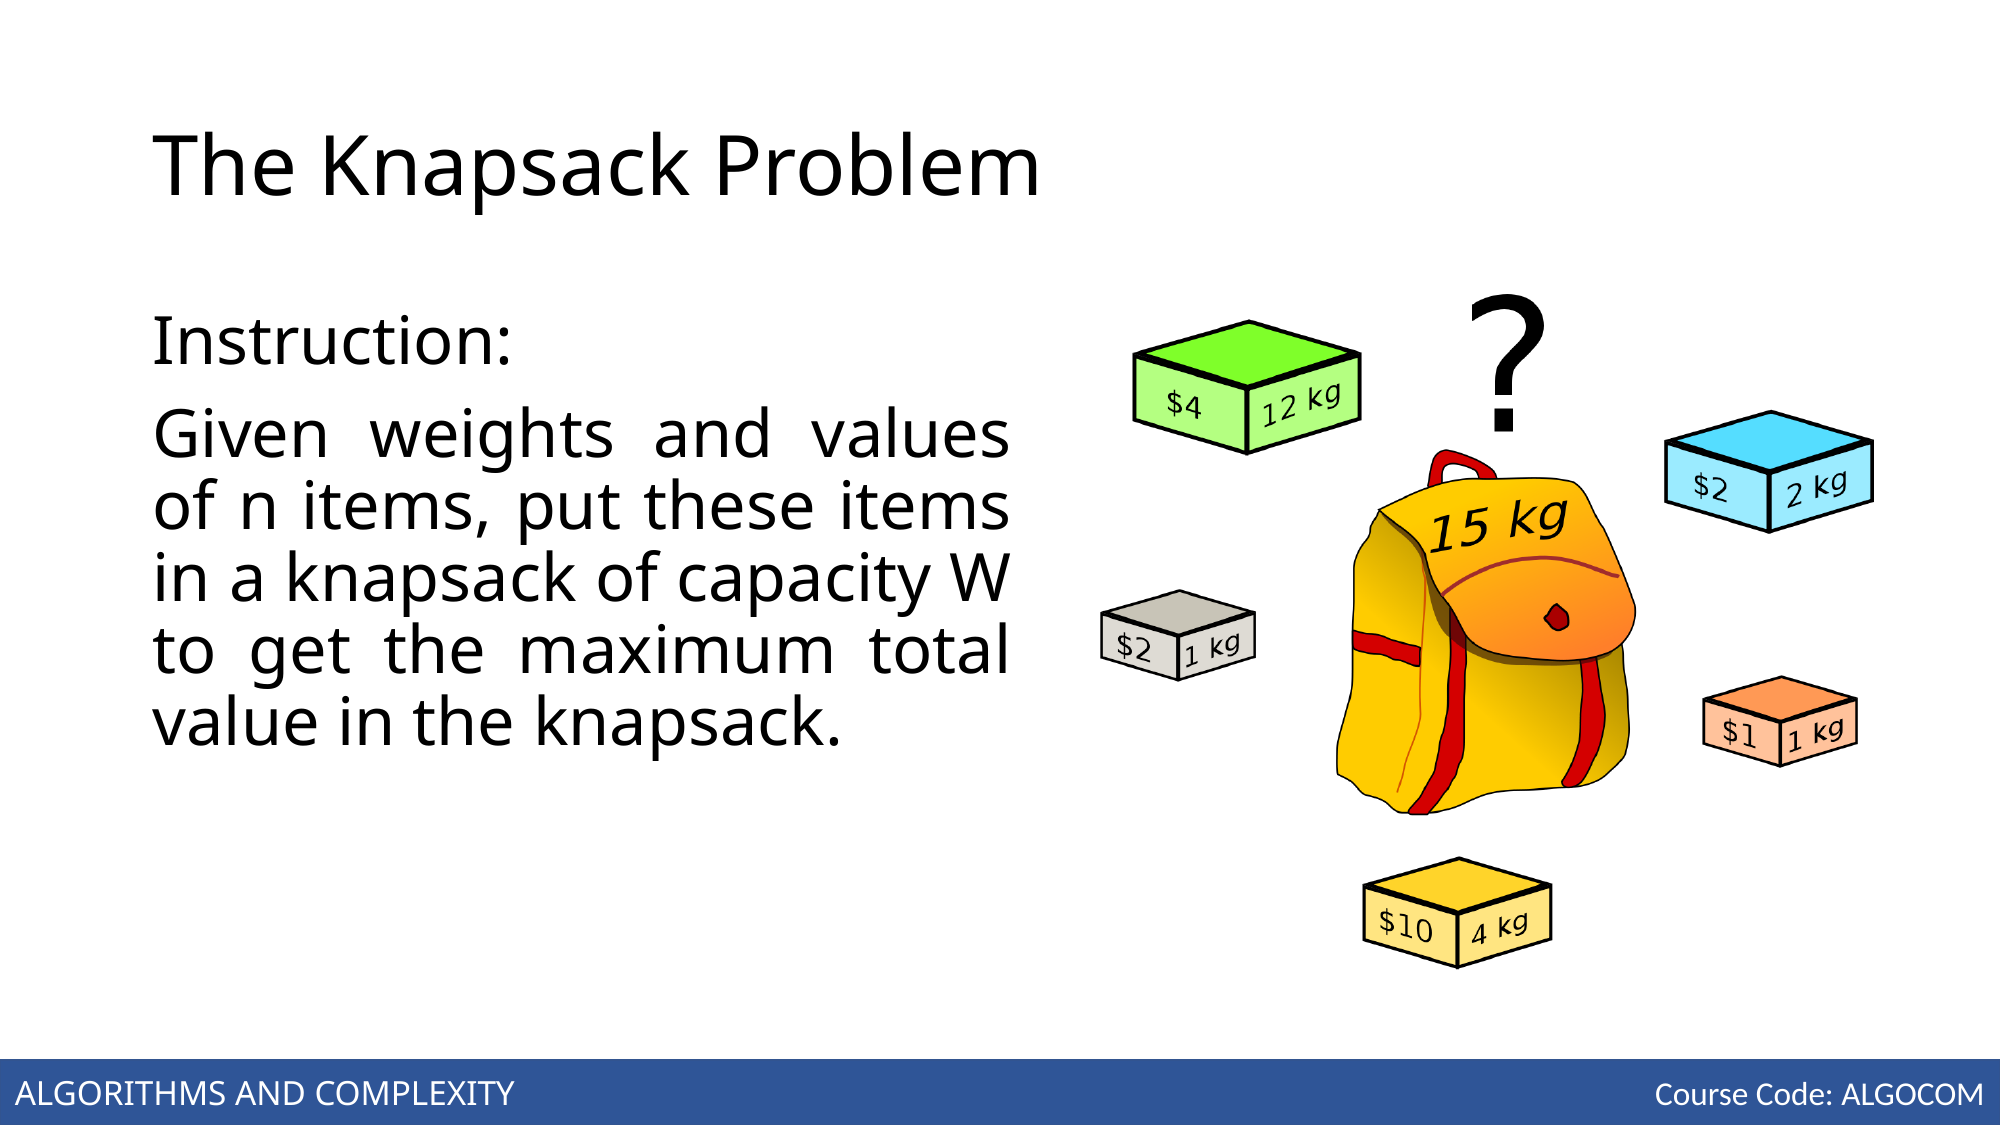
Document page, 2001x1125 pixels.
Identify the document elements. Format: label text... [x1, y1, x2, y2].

title The Knapsack Problem [137, 59, 1863, 278]
picture [1080, 279, 1891, 982]
list Instruction: Given weights and values of n items, put these items in a knapsack of capacity W to get the maximum total value in the knapsack. [137, 299, 1028, 1014]
text_box [0, 1059, 2000, 1125]
text_box Course Code: ALGOCOM [1516, 1064, 2000, 1120]
text_box ALGORITHMS AND COMPLEXITY [0, 1064, 595, 1120]
